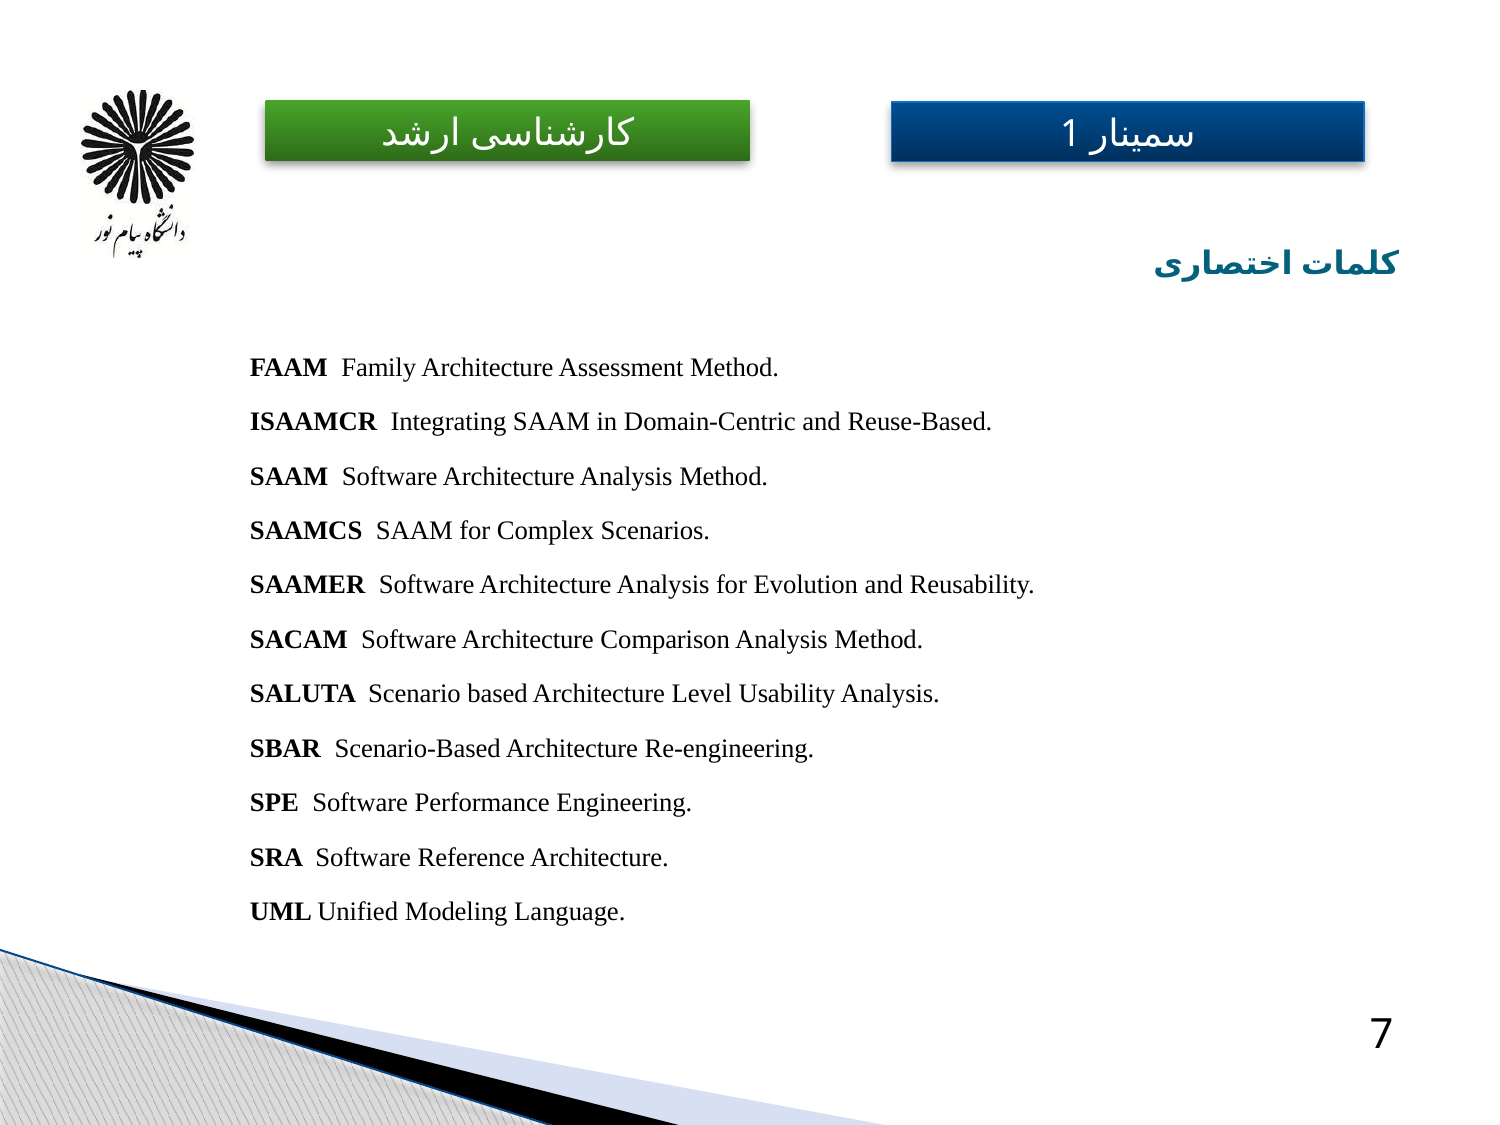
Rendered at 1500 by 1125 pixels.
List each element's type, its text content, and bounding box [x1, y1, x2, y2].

title کلمات اختصاری [1128, 219, 1425, 303]
picture [53, 90, 222, 258]
slide_number 7 [1351, 1011, 1412, 1072]
list FAAM Family Architecture Assessment Method. ISAAMCR Integrating SAAM in Domain-Centric and Reuse-Based. SAAM Software Architecture Analysis Method. SAAMCS SAAM for Complex Scenarios. SAAMER Software Architecture Analysis for Evolution and Reusability. SACAM Software Architecture Comparison Analysis Method. SALUTA Scenario based Architecture Level Usability Analysis. SBAR Scenario-Based Architecture Re-engineering. SPE Software Performance Engineering. SRA Software Reference Architecture. UML Unified Modeling Language. [218, 326, 1317, 941]
